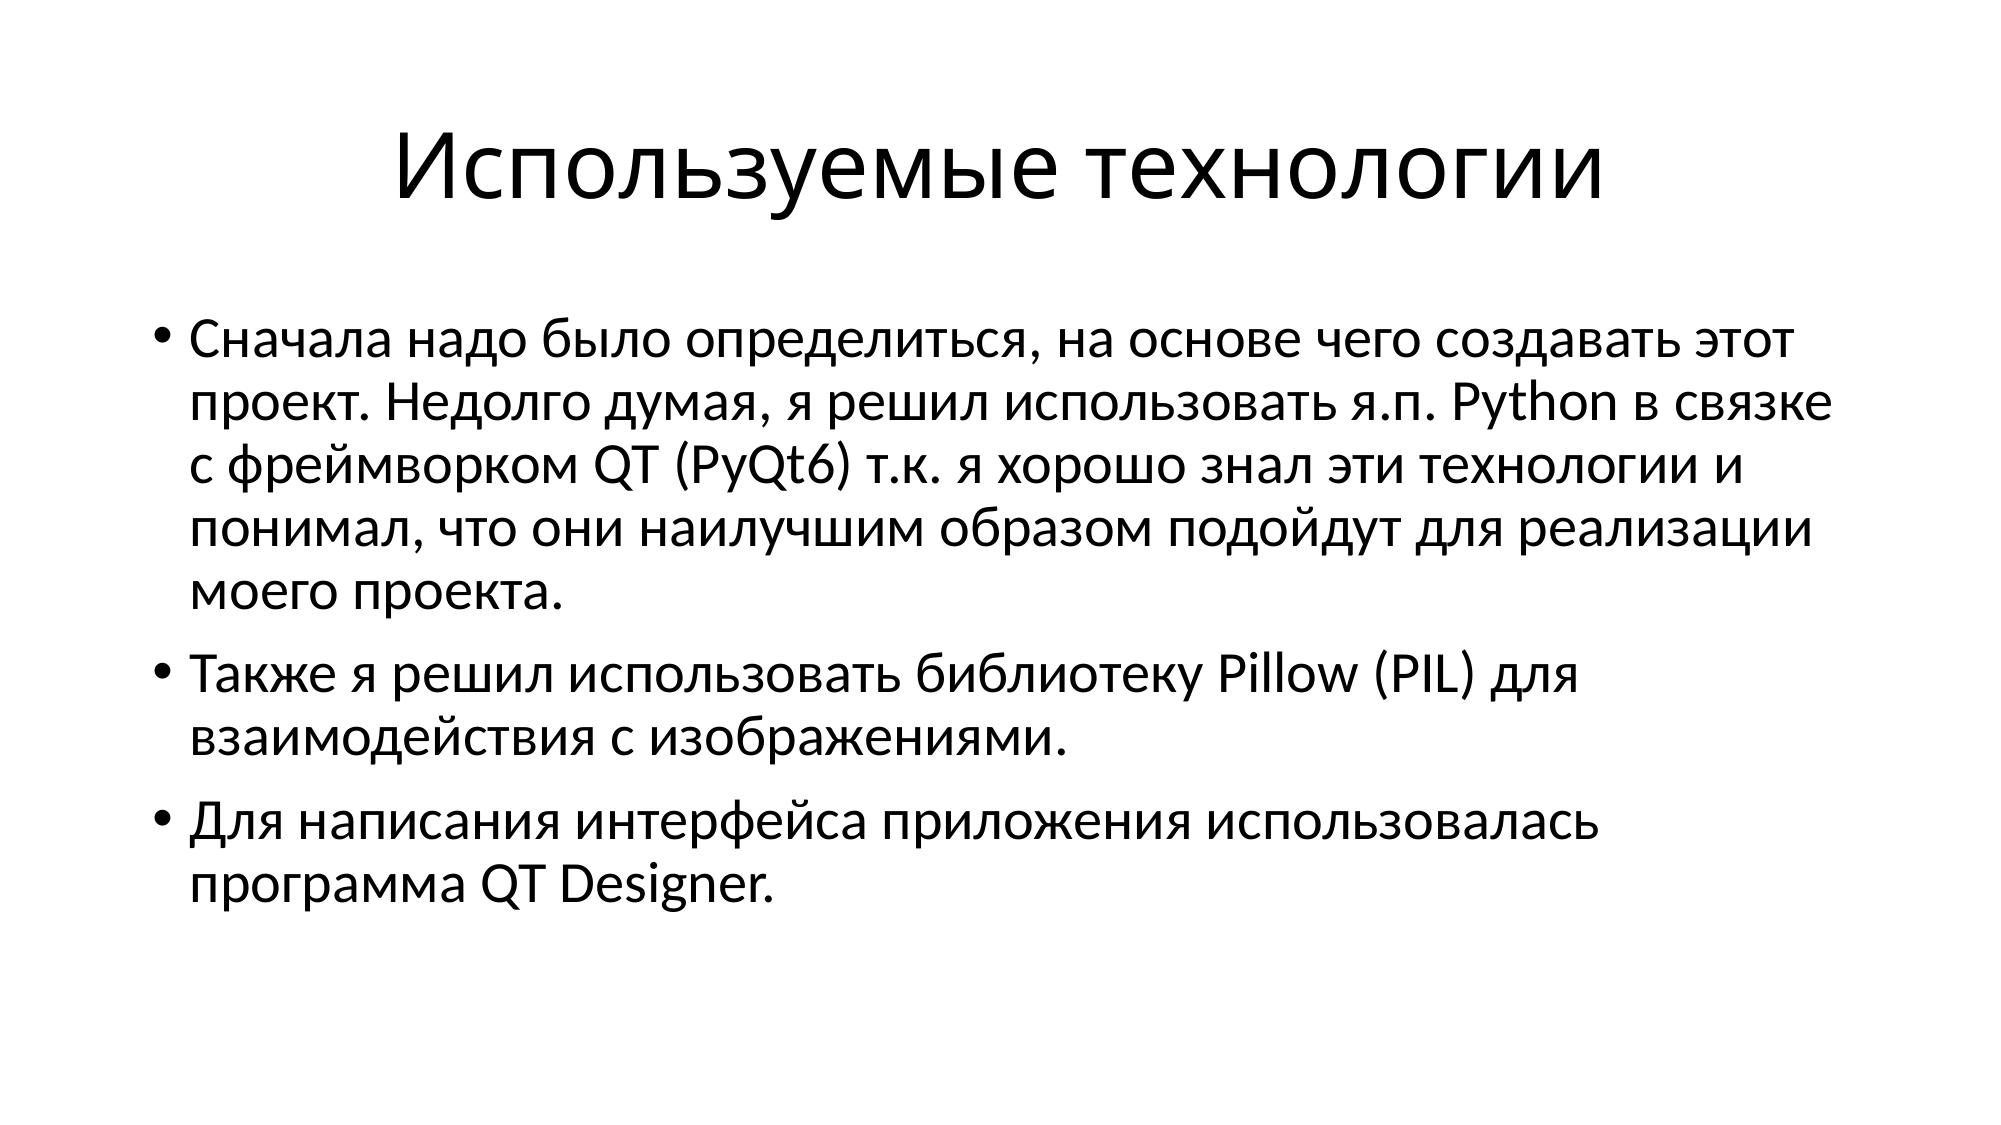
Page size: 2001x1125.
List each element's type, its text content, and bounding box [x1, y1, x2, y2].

list Сначала надо было определиться, на основе чего создавать этот проект. Недолго думая, я решил использовать я.п. Python в связке с фреймворком QT (PyQt6) т.к. я хорошо знал эти технологии и понимал, что они наилучшим образом подойдут для реализации моего проекта. Также я решил использовать библиотеку Pillow (PIL) для взаимодействия с изображениями. Для написания интерфейса приложения использовалась программа QT Designer. [137, 299, 1863, 1014]
title Используемые технологии [137, 59, 1863, 278]
